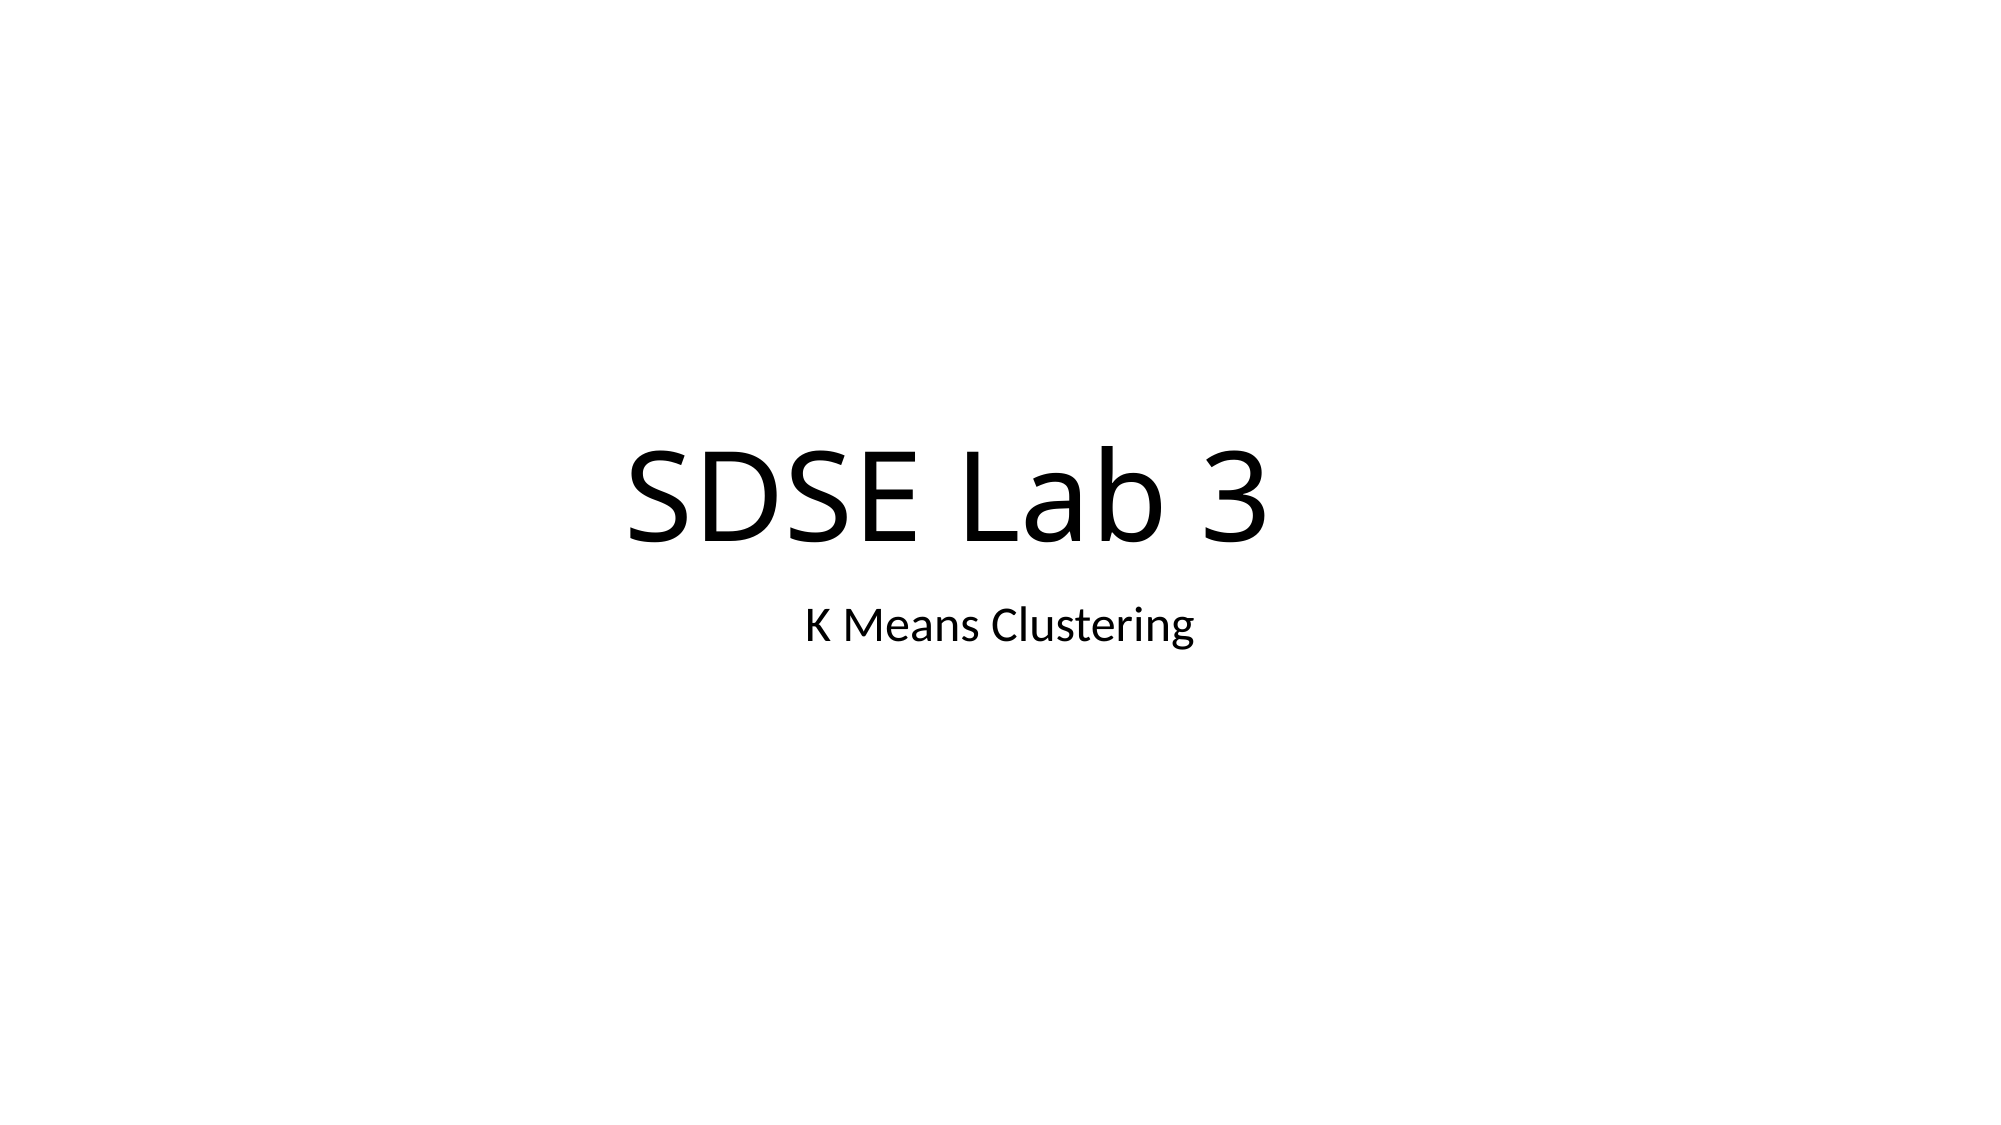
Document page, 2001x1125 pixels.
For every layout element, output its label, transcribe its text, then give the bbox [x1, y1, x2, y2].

subtitle K Means Clustering [249, 590, 1750, 863]
title SDSE Lab 3 [249, 184, 1750, 576]
